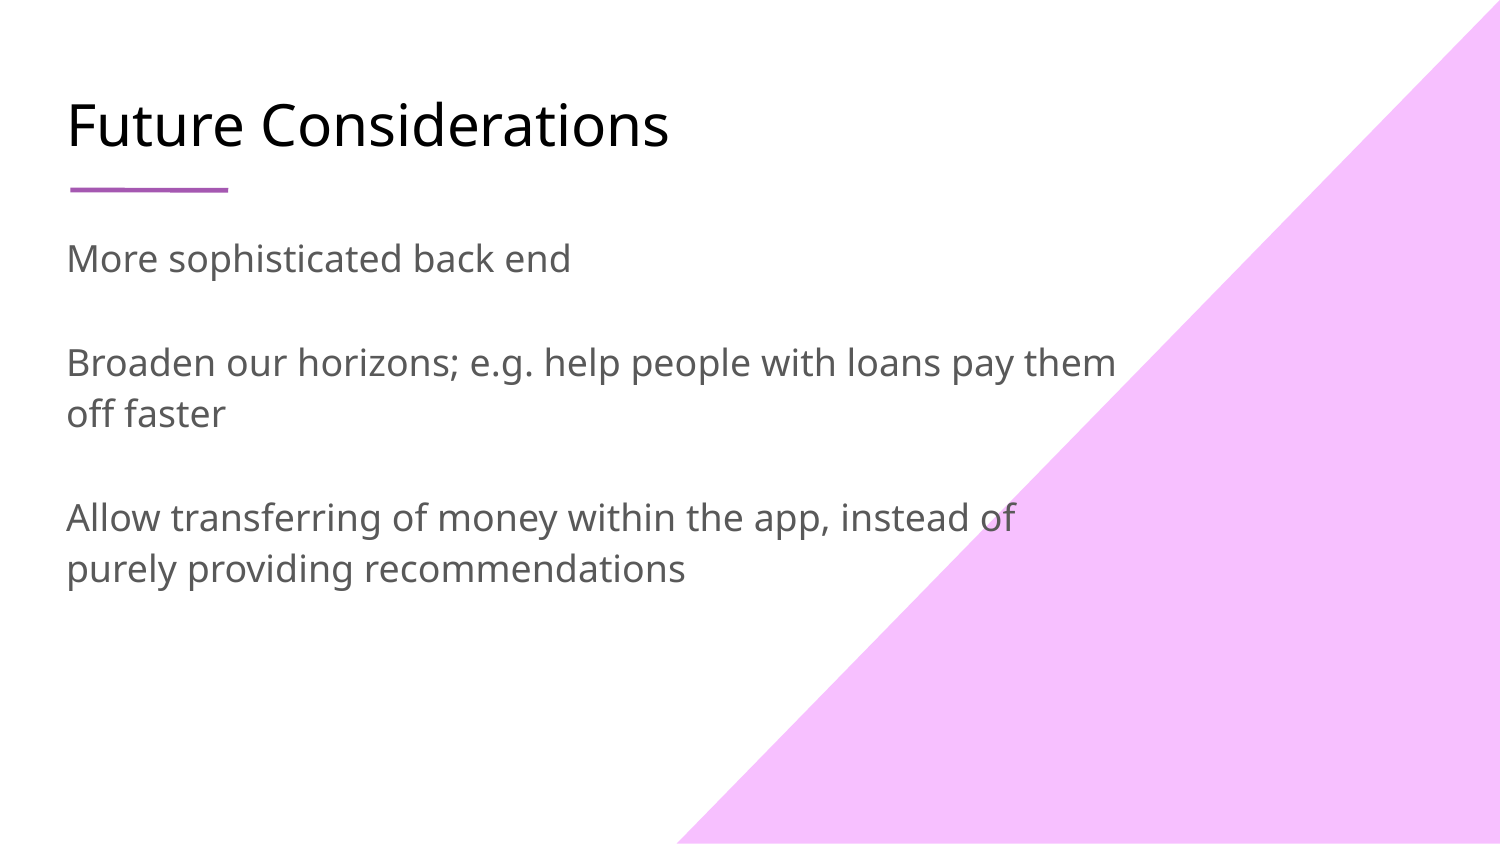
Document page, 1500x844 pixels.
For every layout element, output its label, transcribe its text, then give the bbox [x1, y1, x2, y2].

text_box [676, 0, 1500, 844]
title Future Considerations [51, 72, 1449, 167]
list More sophisticated back end Broaden our horizons; e.g. help people with loans pay them off faster Allow transferring of money within the app, instead of purely providing recommendations [51, 213, 1449, 774]
